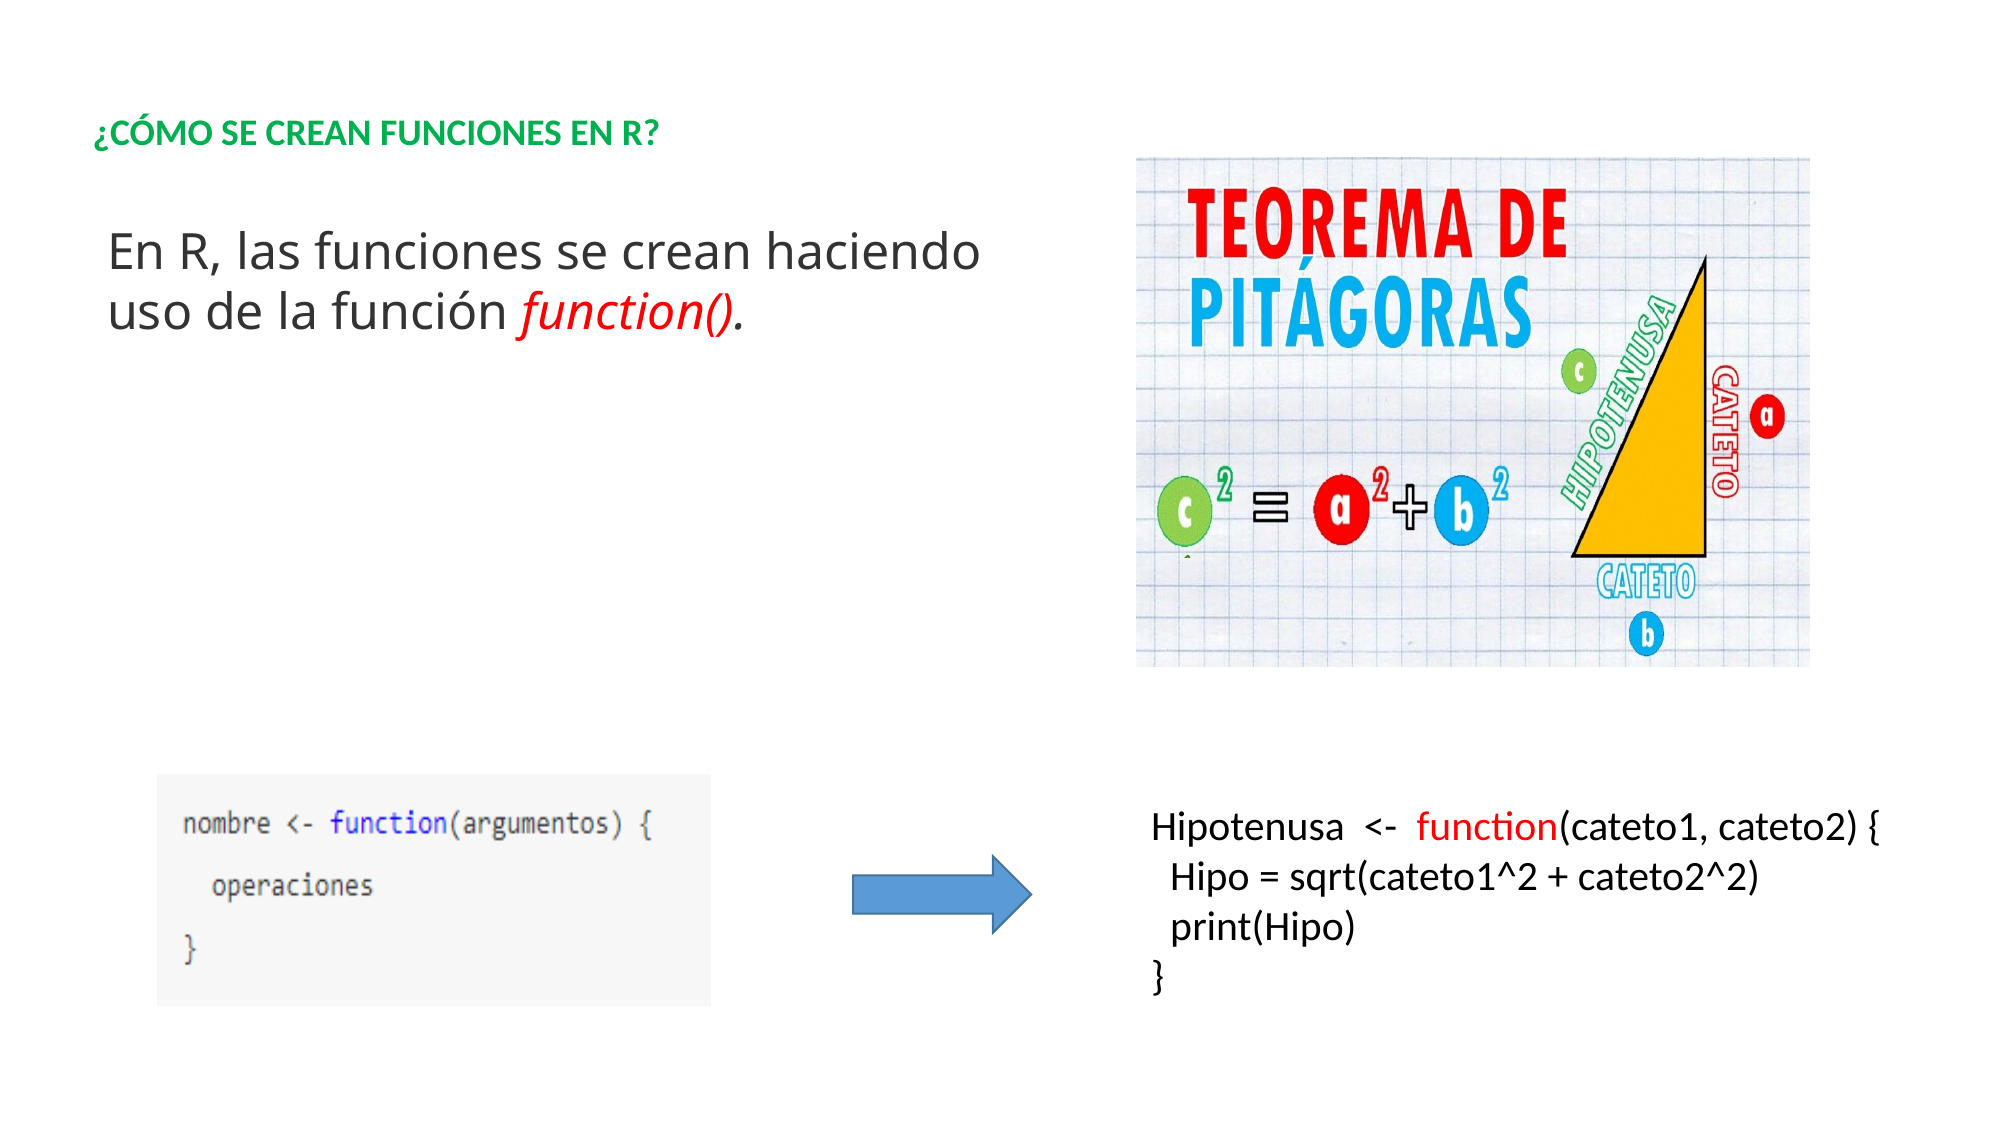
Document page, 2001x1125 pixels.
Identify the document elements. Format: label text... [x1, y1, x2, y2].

picture [1136, 157, 1810, 667]
text_box En R, las funciones se crean haciendo uso de la función function(). [92, 211, 1057, 347]
text_box Hipotenusa <- function(cateto1, cateto2) { Hipo = sqrt(cateto1^2 + cateto2^2) print(Hipo) } [1136, 791, 2000, 1007]
text_box [852, 853, 1033, 936]
text_box ¿CÓMO SE CREAN FUNCIONES EN R? [77, 100, 963, 161]
picture [157, 774, 711, 1009]
